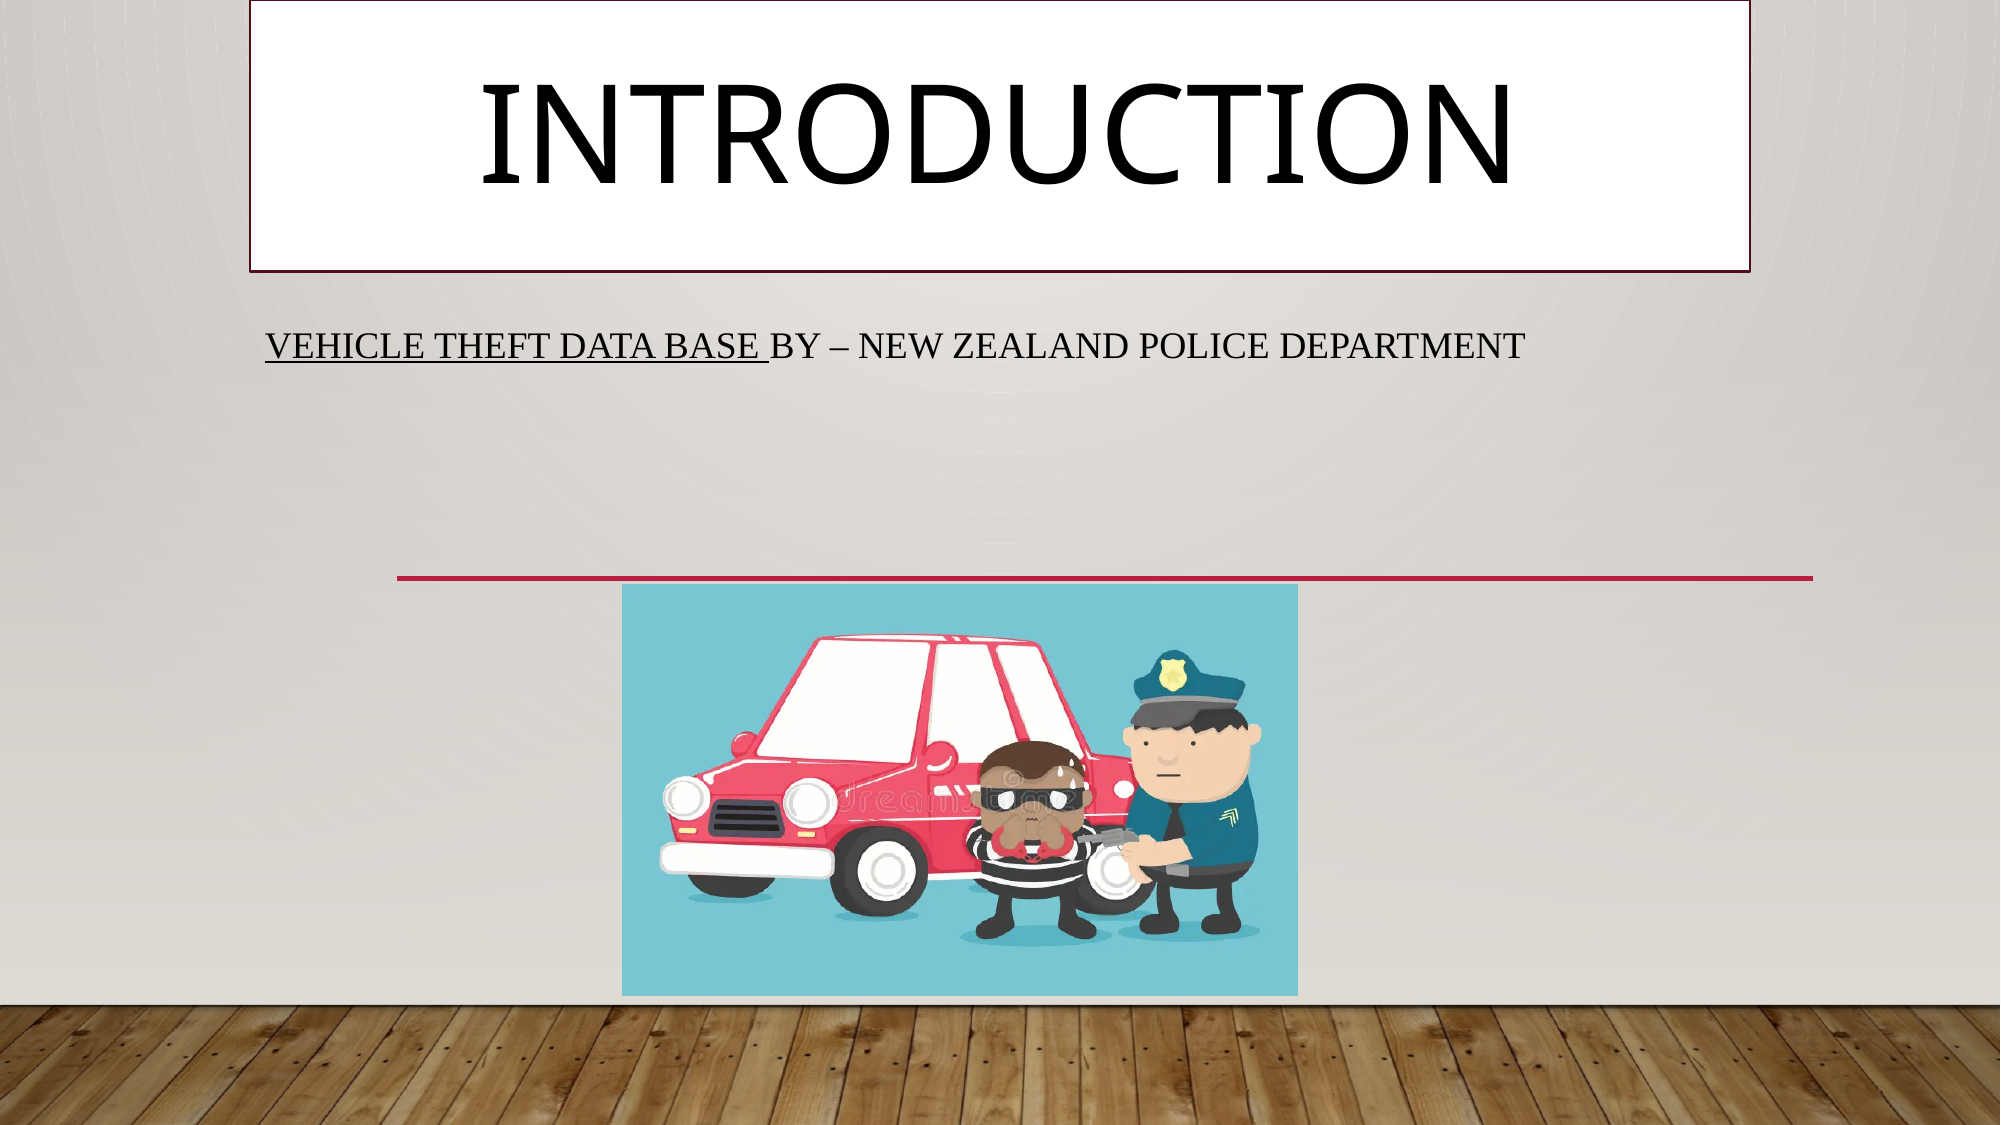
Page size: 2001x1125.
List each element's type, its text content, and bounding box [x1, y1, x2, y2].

subtitle VEHICLE THEFT DATA BASE BY – NEW ZEALAND POLICE DEPARTMENT [249, 297, 1750, 427]
picture [622, 584, 1298, 997]
picture [0, 1005, 2000, 1125]
title INTRODUCTION [249, 0, 1751, 273]
